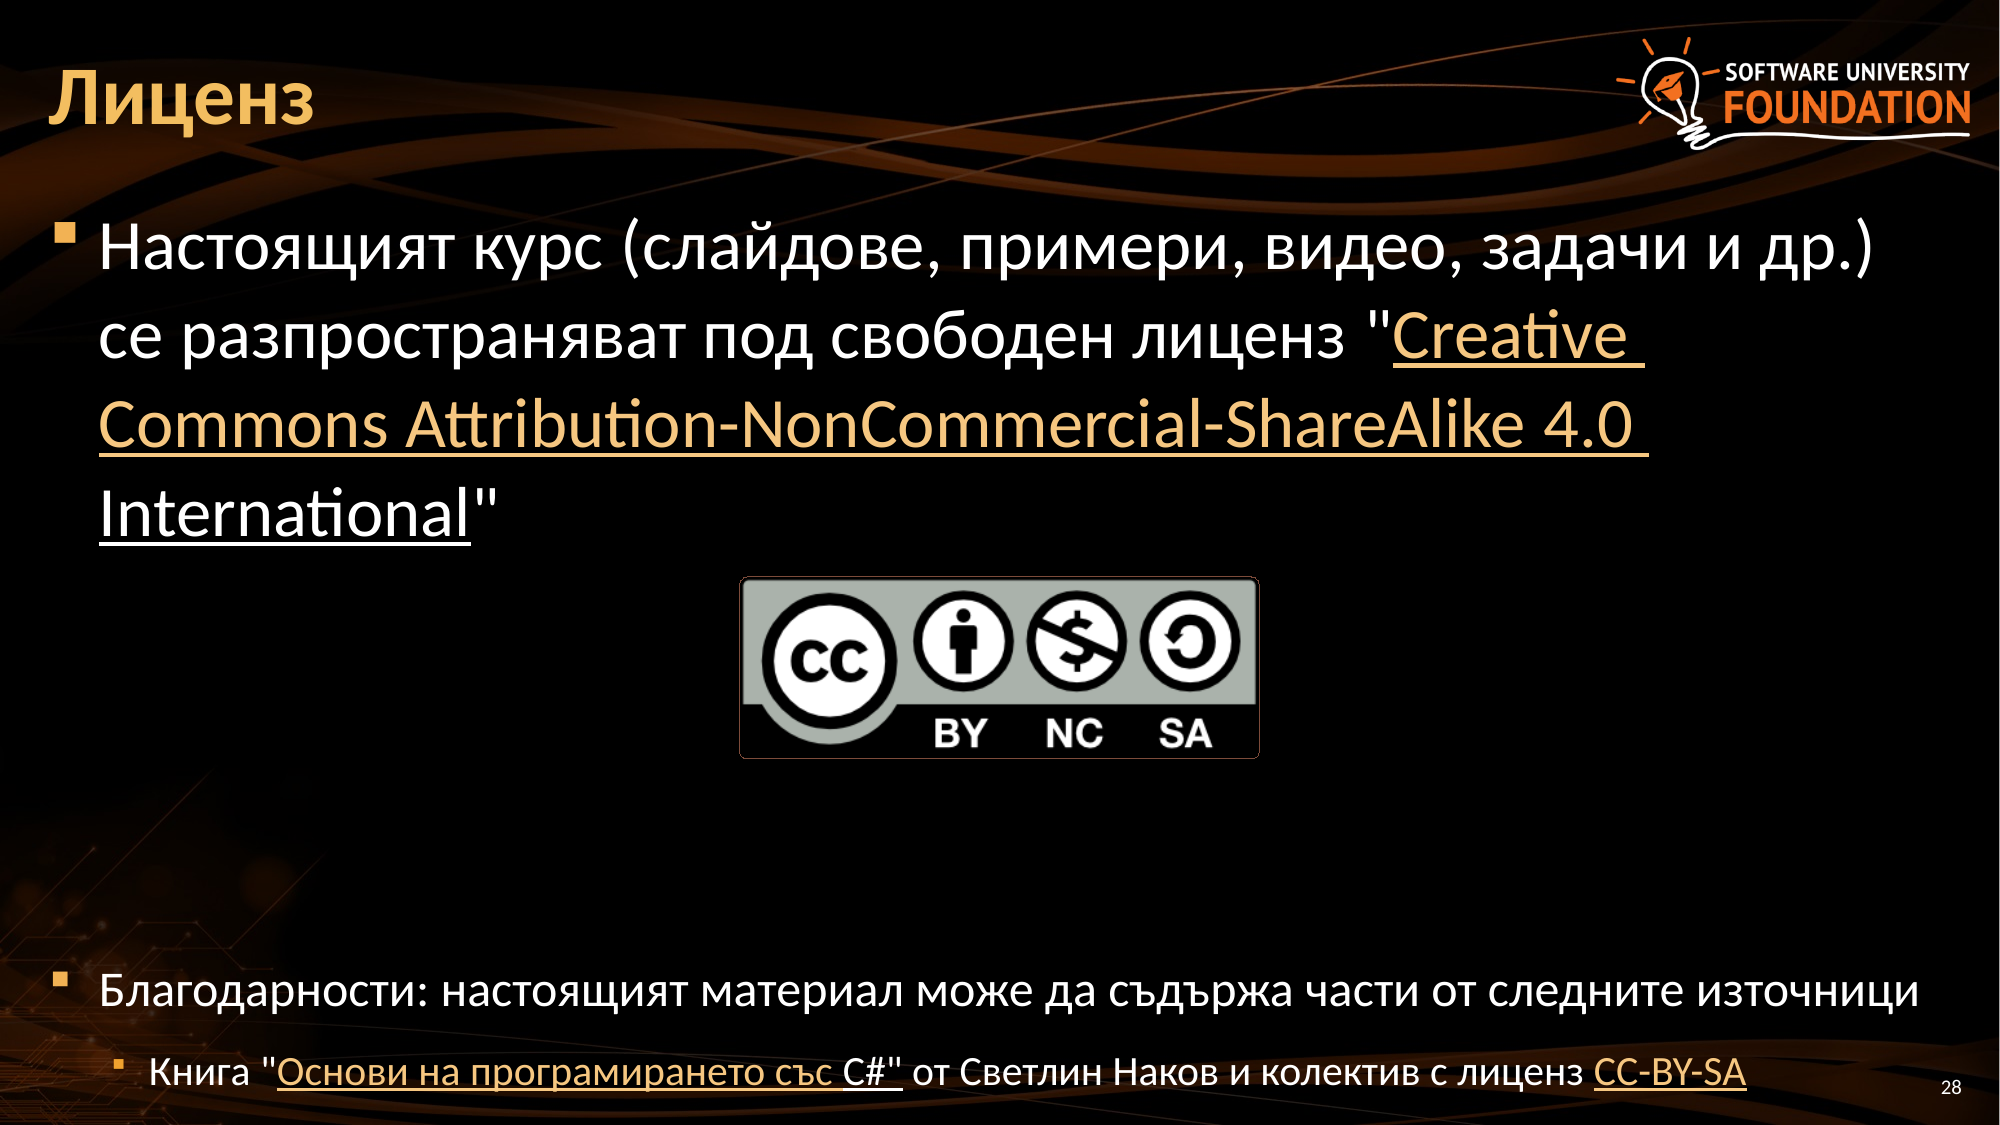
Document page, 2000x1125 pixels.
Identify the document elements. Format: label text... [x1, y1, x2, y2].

picture [0, 0, 2000, 1125]
title Лиценз [30, 6, 1602, 189]
list Настоящият курс (слайдове, примери, видео, задачи и др.) се разпространяват под свободен лиценз "Creative Commons Attribution-NonCommercial-ShareAlike 4.0 International" Благодарности: настоящият материал може да съдържа части от следните източници Книга "Основи на програмирането със C#" от Светлин Наков и колектив с лиценз CC-BY-SA [31, 188, 1968, 1103]
